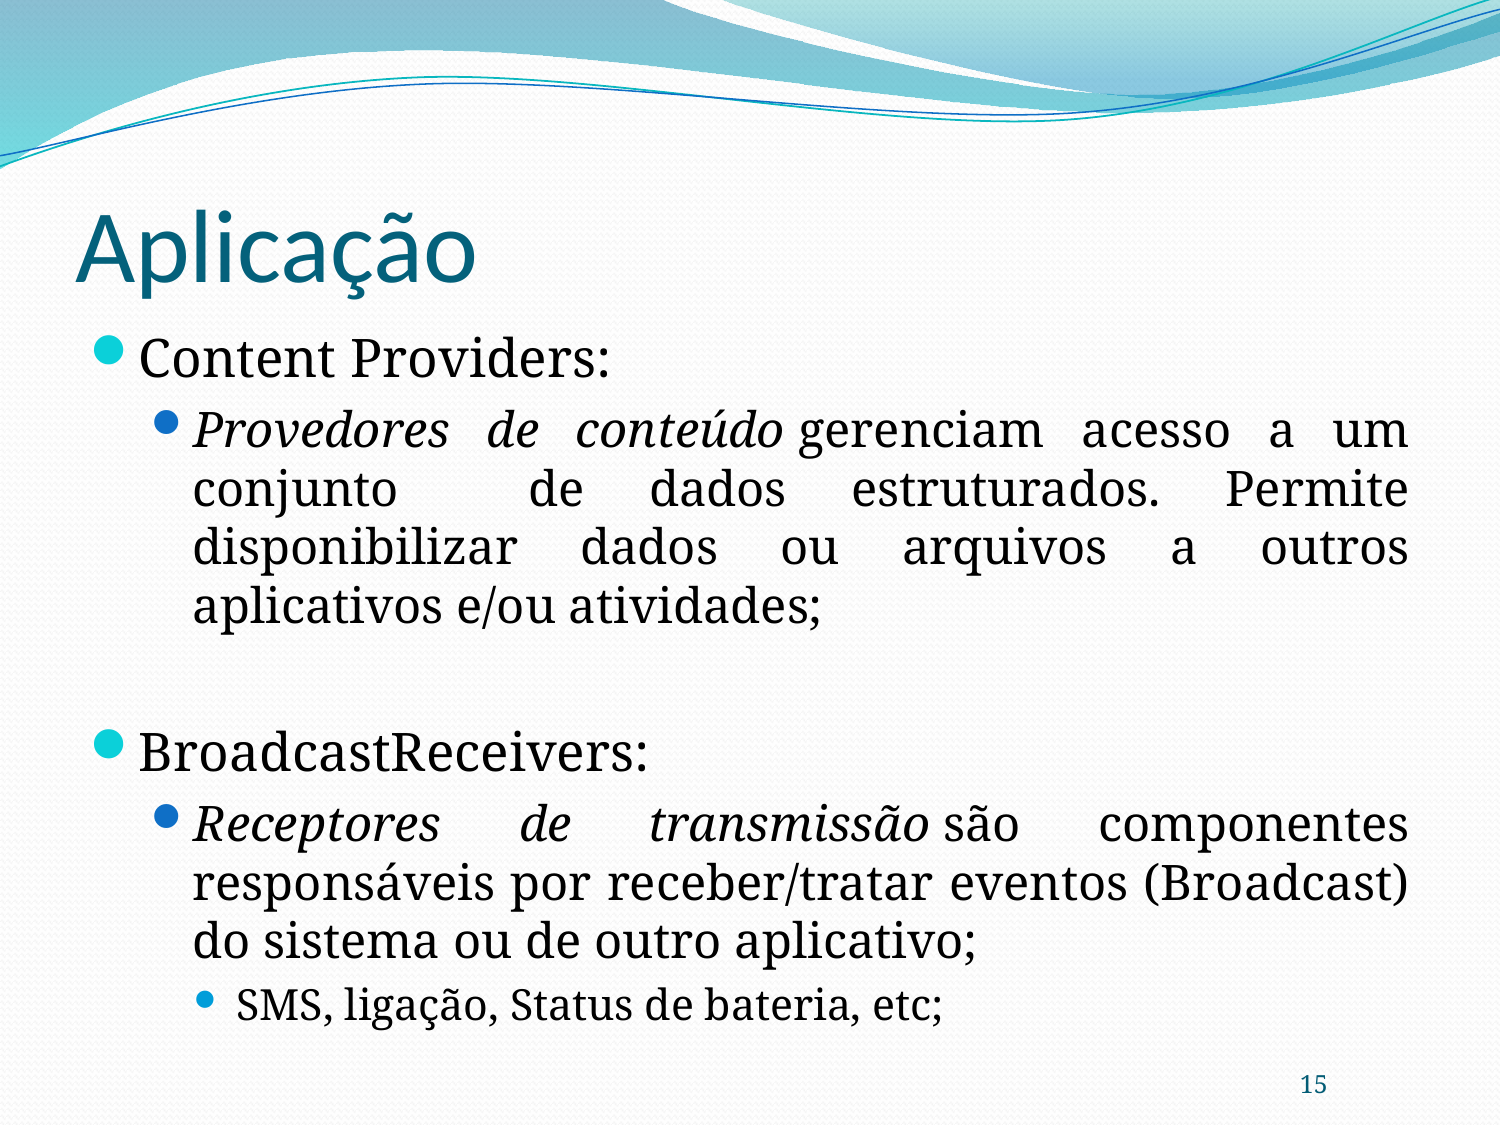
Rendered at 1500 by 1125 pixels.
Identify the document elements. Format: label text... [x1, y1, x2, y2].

title Aplicação [75, 115, 1425, 303]
list Content Providers: Provedores de conteúdo gerenciam acesso a um conjunto de dados estruturados. Permite disponibilizar dados ou arquivos a outros aplicativos e/ou atividades; BroadcastReceivers: Receptores de transmissão são componentes responsáveis por receber/tratar eventos (Broadcast) do sistema ou de outro aplicativo; SMS, ligação, Status de bateria, etc; [75, 317, 1425, 1038]
slide_number 15 [1299, 1042, 1425, 1103]
